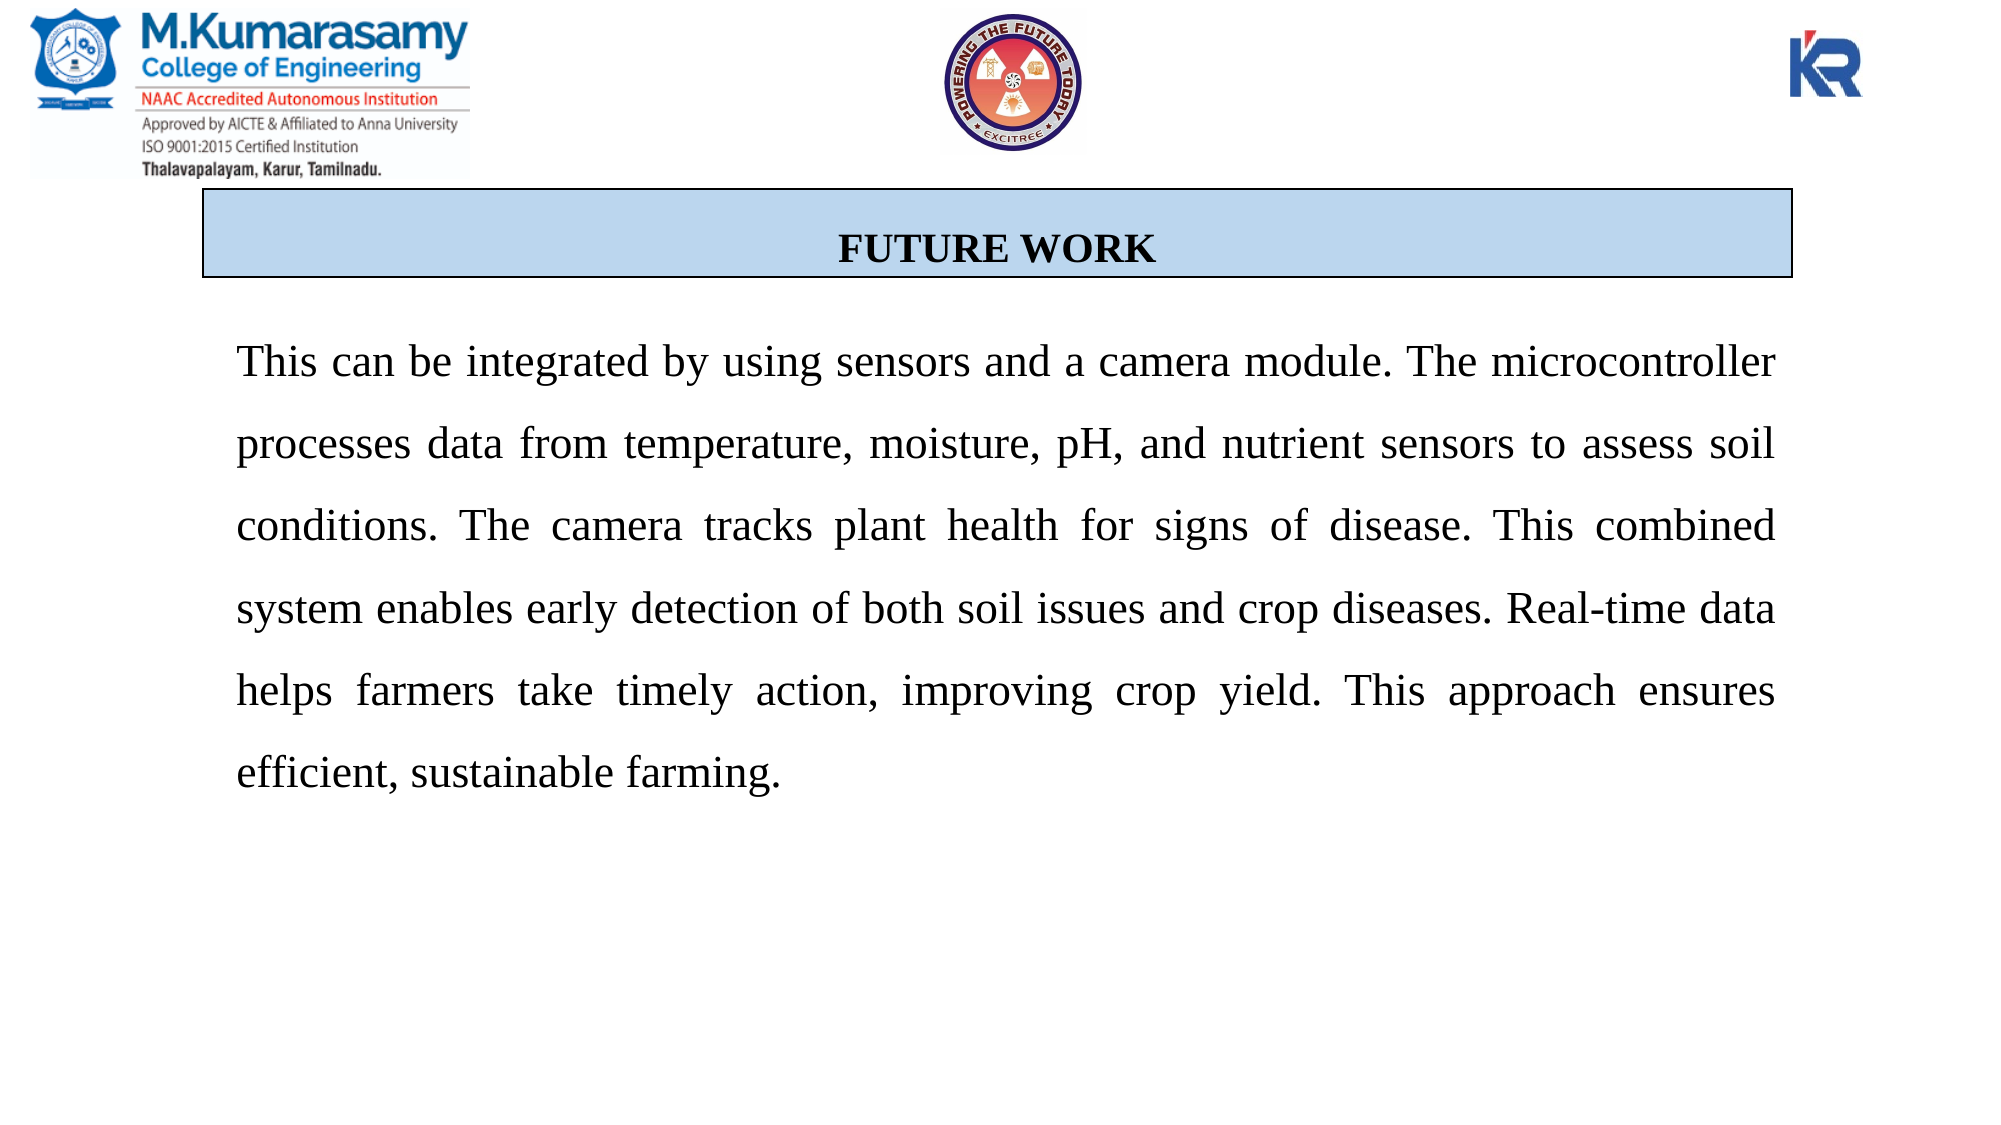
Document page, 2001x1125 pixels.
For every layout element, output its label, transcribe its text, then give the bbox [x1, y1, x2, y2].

picture [30, 8, 470, 179]
list This can be integrated by using sensors and a camera module. The microcontroller processes data from temperature, moisture, pH, and nutrient sensors to assess soil conditions. The camera tracks plant health for signs of disease. This combined system enables early detection of both soil issues and crop diseases. Real-time data helps farmers take timely action, improving crop yield. This approach ensures efficient, sustainable farming. [202, 295, 1793, 1014]
picture [940, 8, 1087, 155]
picture [1790, 30, 1863, 97]
title FUTURE WORK [202, 188, 1793, 278]
